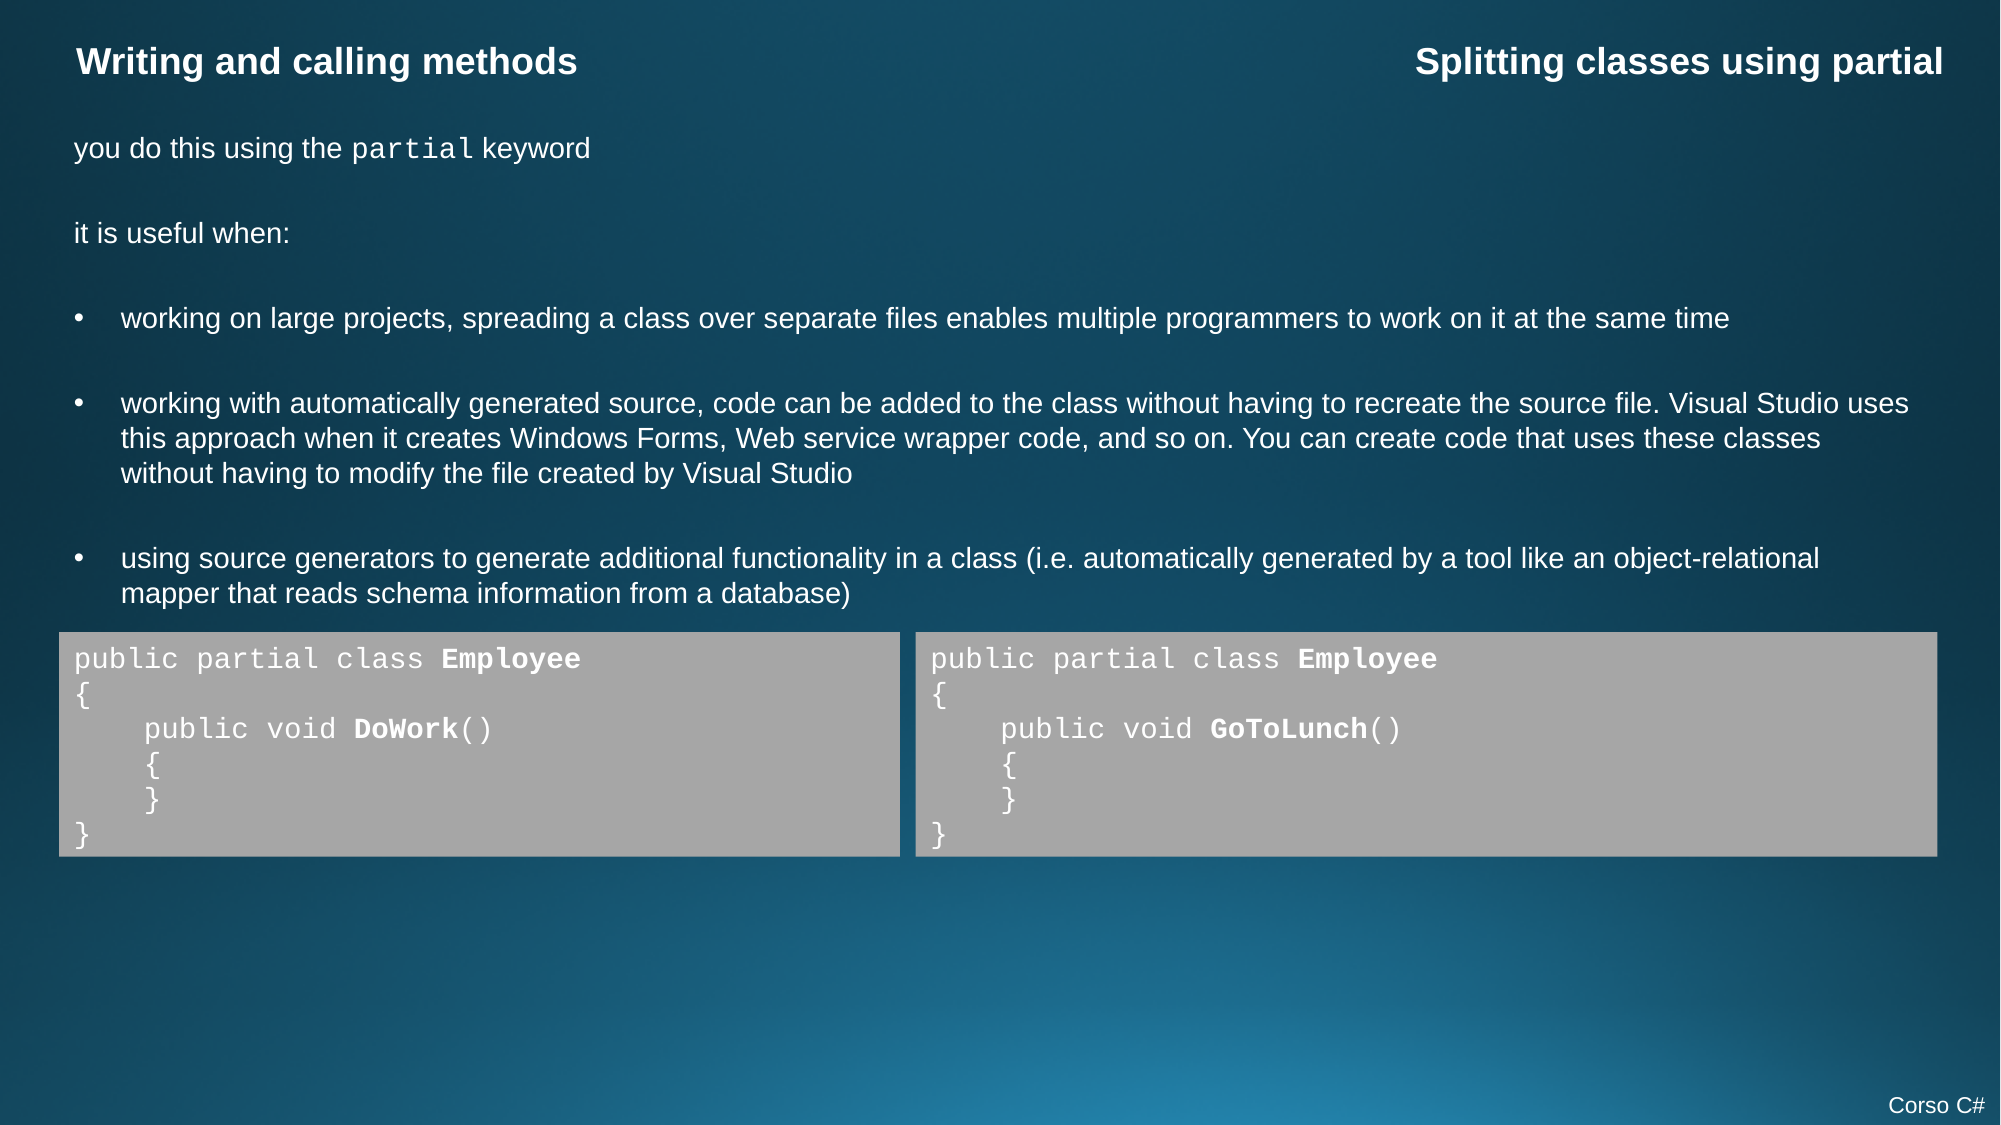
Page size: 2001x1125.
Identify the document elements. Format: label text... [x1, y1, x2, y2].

text_box Writing and calling methods [61, 29, 594, 89]
text_box Splitting classes using partial [921, 29, 1960, 89]
text_box Corso C# [0, 1083, 2000, 1125]
text_box public partial class Employee { public void GoToLunch() { } } [915, 632, 1938, 857]
picture [0, 0, 2001, 1125]
text_box you do this using the partial keyword it is useful when: working on large projects, spreading a class over separate files enables multiple programmers to work on it at the same time working with automatically generated source, code can be added to the class without having to recreate the source file. Visual Studio uses this approach when it creates Windows Forms, Web service wrapper code, and so on. You can create code that uses these classes without having to modify the file created by Visual Studio using source generators to generate additional functionality in a class (i.e. automatically generated by a tool like an object-relational mapper that reads schema information from a database) [59, 122, 1938, 617]
text_box public partial class Employee { public void DoWork() { } } [59, 632, 900, 857]
